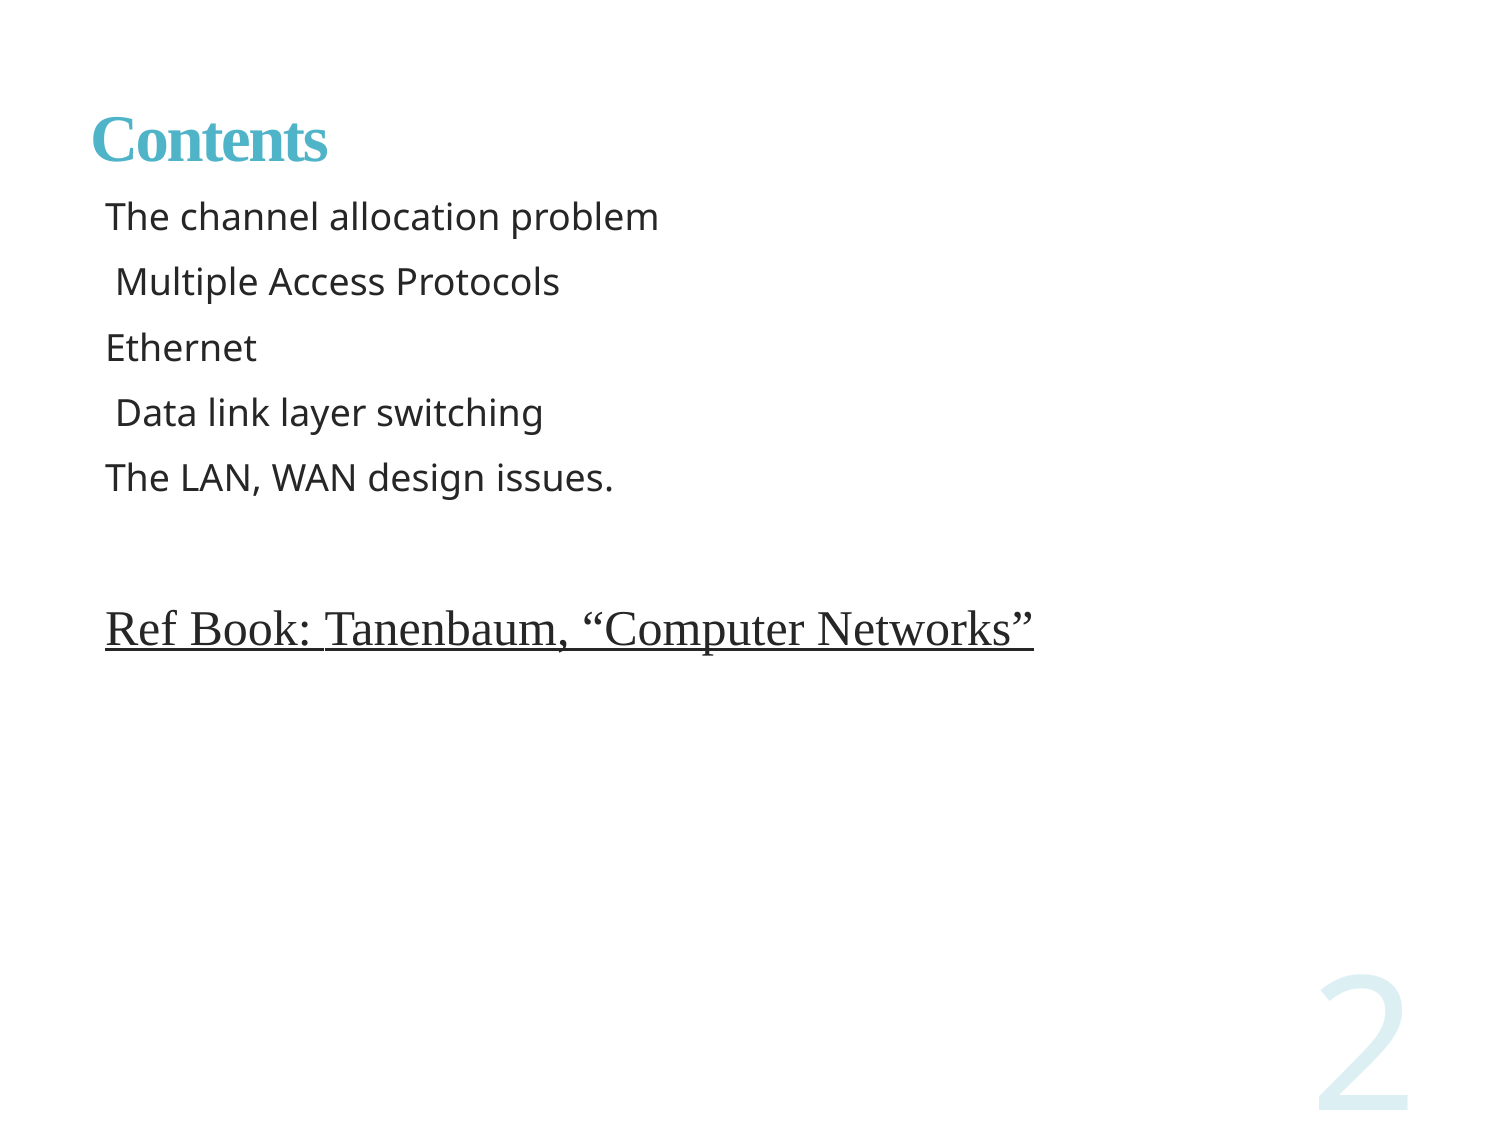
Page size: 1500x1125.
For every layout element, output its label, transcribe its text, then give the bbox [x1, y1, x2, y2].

title Contents [75, 87, 1425, 192]
slide_number 2 [1073, 956, 1433, 1125]
list The channel allocation problem Multiple Access Protocols Ethernet Data link layer switching The LAN, WAN design issues. Ref Book: Tanenbaum, “Computer Networks” [75, 192, 1425, 1063]
